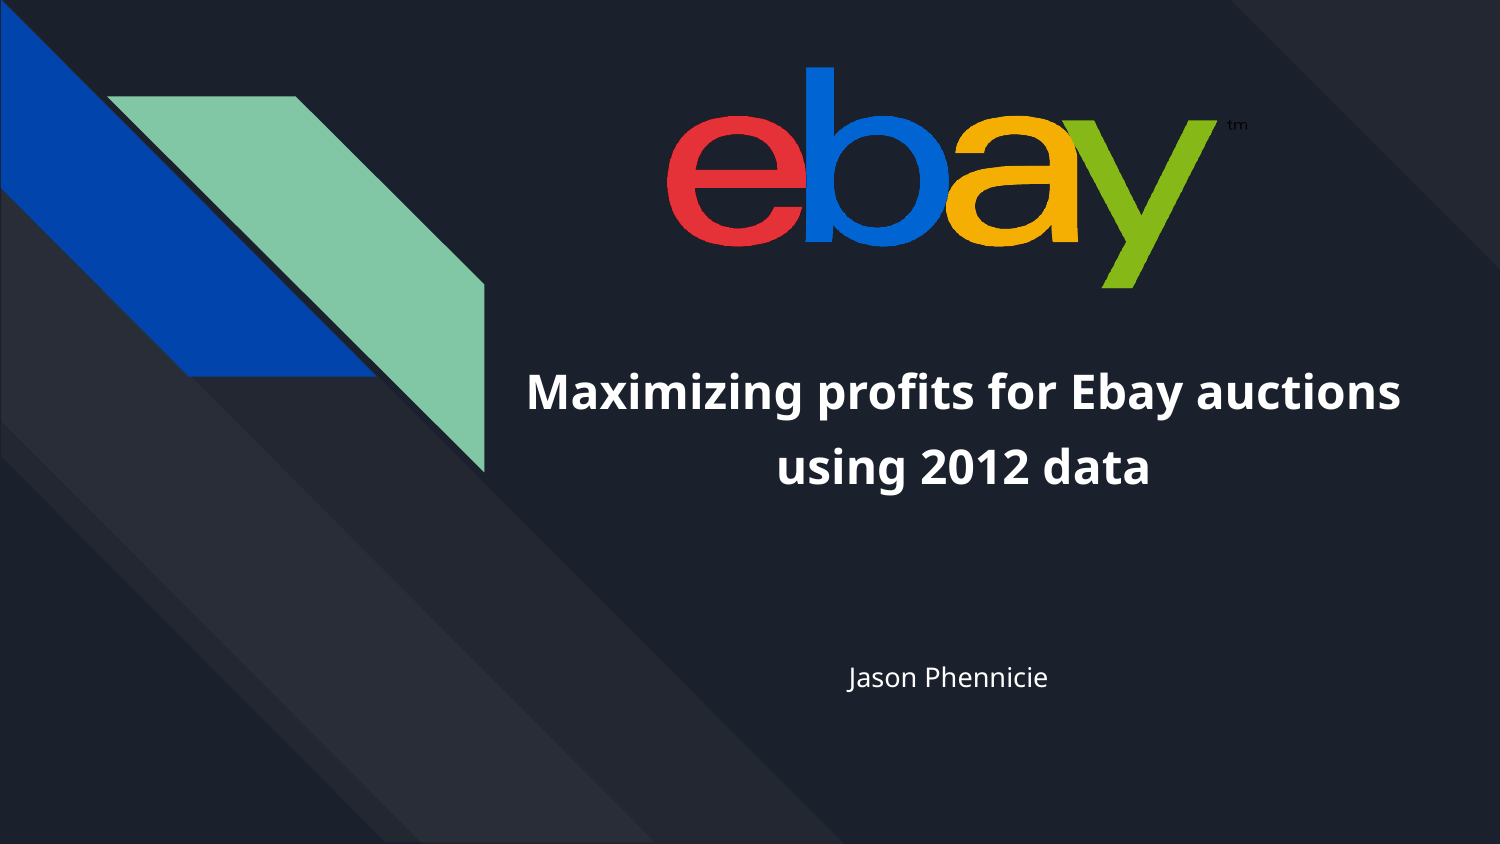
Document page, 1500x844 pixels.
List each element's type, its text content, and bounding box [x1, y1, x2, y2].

title Maximizing profits for Ebay auctions using 2012 data [484, 333, 1444, 593]
picture [637, 38, 1277, 318]
subtitle Jason Phennicie [833, 643, 1404, 727]
